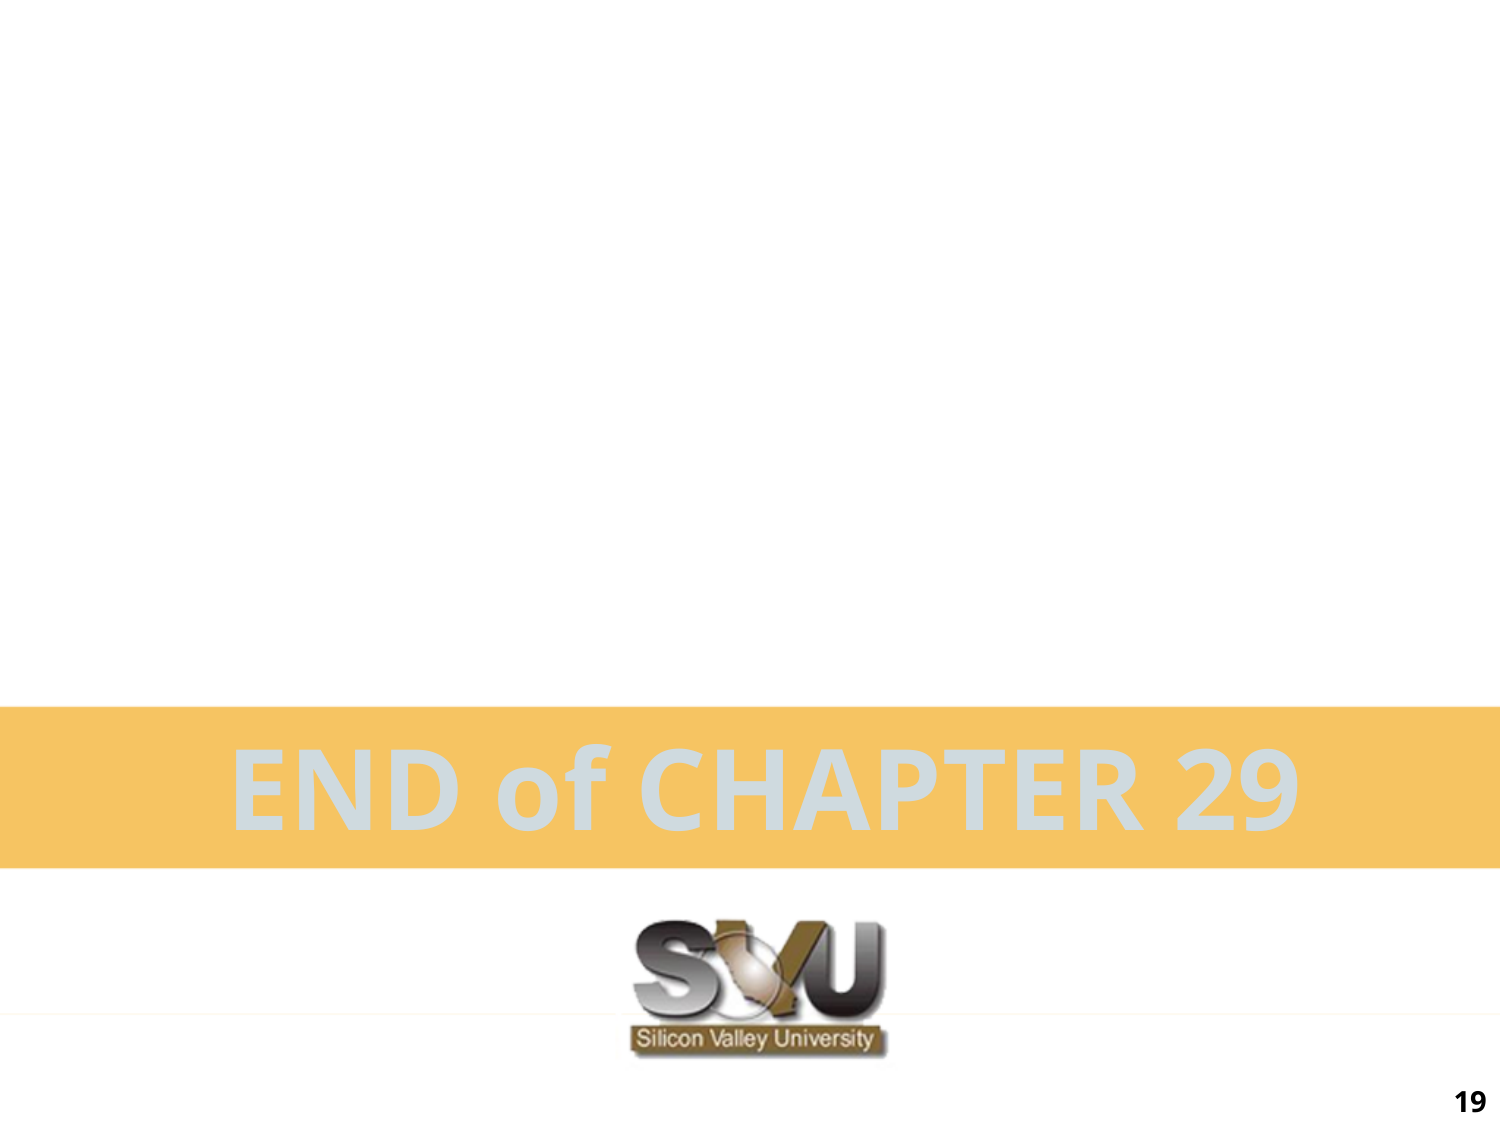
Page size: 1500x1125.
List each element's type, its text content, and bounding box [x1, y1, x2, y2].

text_box END of CHAPTER 29 [211, 710, 1318, 861]
slide_number 19 [1417, 1073, 1500, 1125]
picture [0, 0, 1500, 1125]
